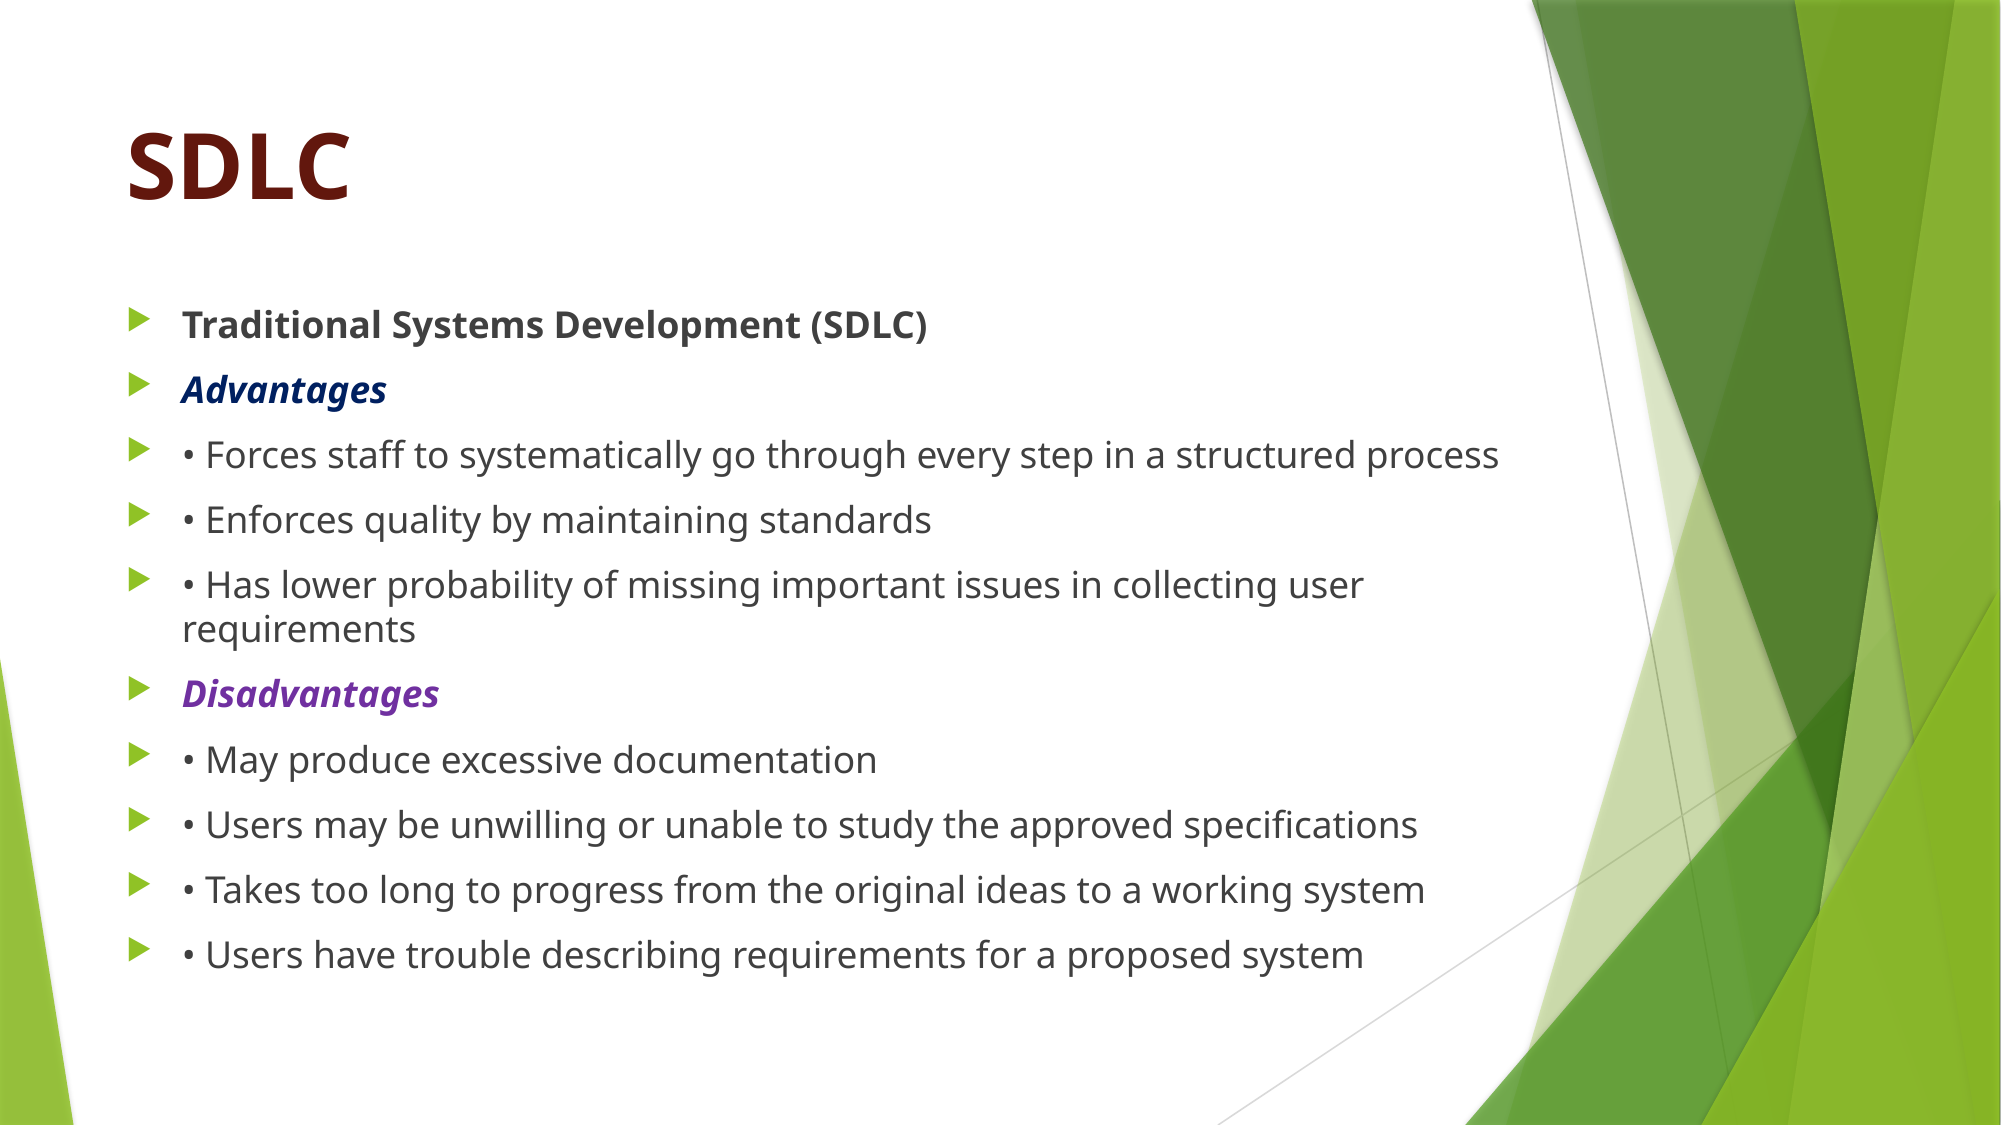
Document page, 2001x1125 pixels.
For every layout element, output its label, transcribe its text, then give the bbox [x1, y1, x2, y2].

title SDLC [111, 99, 1522, 293]
list Traditional Systems Development (SDLC) Advantages • Forces staff to systematically go through every step in a structured process • Enforces quality by maintaining standards • Has lower probability of missing important issues in collecting user requirements Disadvantages • May produce excessive documentation • Users may be unwilling or unable to study the approved specifications • Takes too long to progress from the original ideas to a working system • Users have trouble describing requirements for a proposed system [111, 293, 1522, 992]
